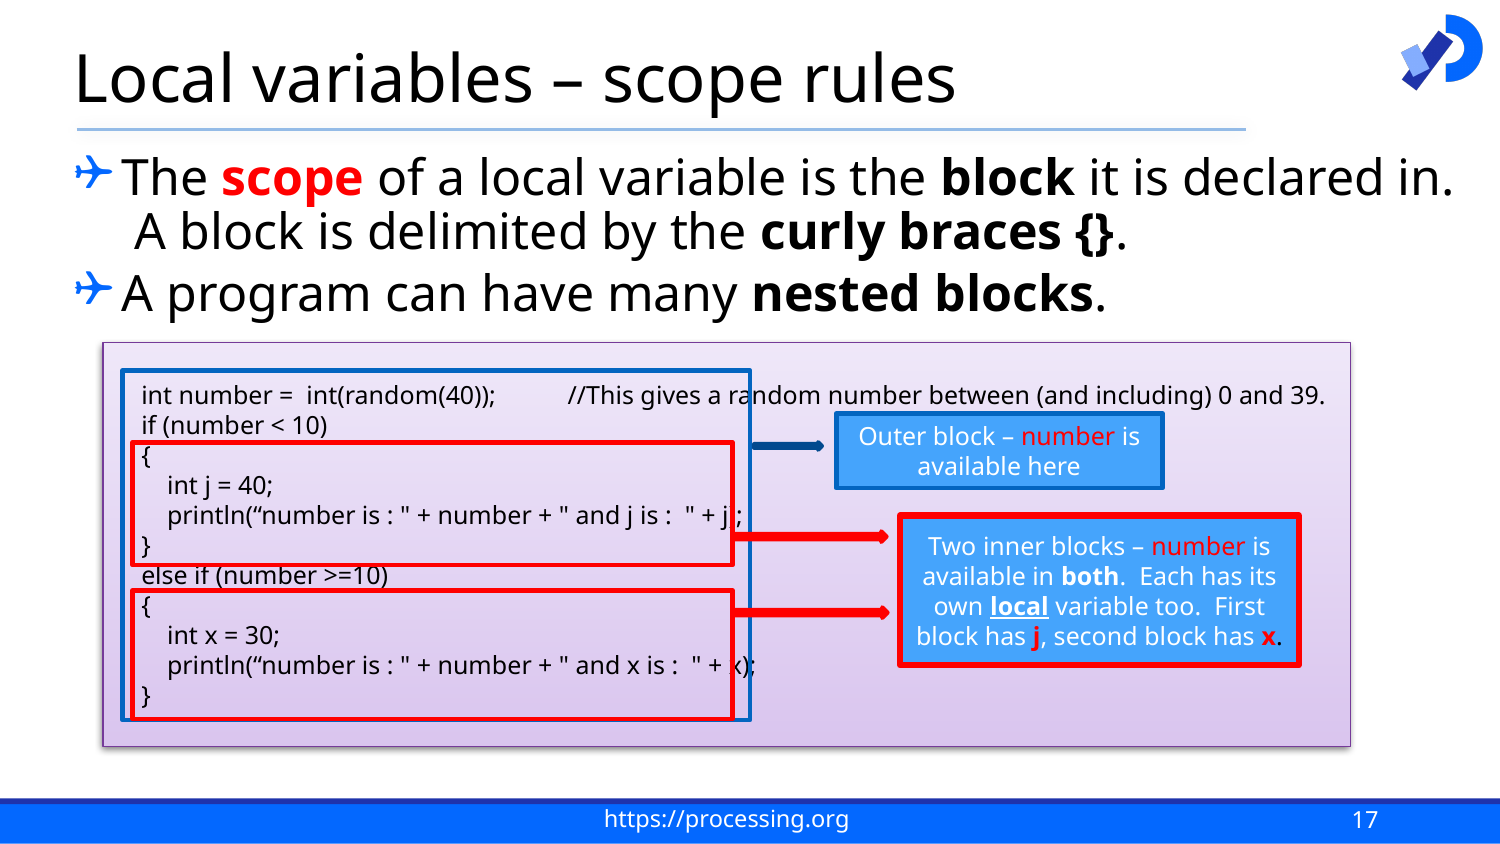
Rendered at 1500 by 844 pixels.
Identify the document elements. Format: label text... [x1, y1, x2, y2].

title Local variables – scope rules [64, 0, 1341, 126]
text_box Two inner blocks – number is available in both. Each has its own local variable too. First block has j, second block has x. [898, 513, 1301, 667]
text_box [731, 529, 889, 544]
slide_number 17 [1074, 799, 1388, 844]
picture [1398, 9, 1485, 96]
text_box [751, 440, 824, 452]
text_box Outer block – number is available here [836, 413, 1163, 489]
text_box [130, 440, 734, 567]
text_box [120, 368, 752, 722]
text_box int number = int(random(40)); //This gives a random number between (and including) 0 and 39. if (number < 10) { int j = 40; println(“number is : " + number + " and j is : " + j); } else if (number >=10) { int x = 30; println(“number is : " + number + " and x is : " + x); } [102, 342, 1351, 747]
list The scope of a local variable is the block it is declared in. A block is delimited by the curly braces {}. A program can have many nested blocks. [64, 142, 1466, 753]
text_box [732, 605, 890, 620]
text_box [130, 588, 734, 721]
footer https://processing.org [527, 802, 927, 843]
